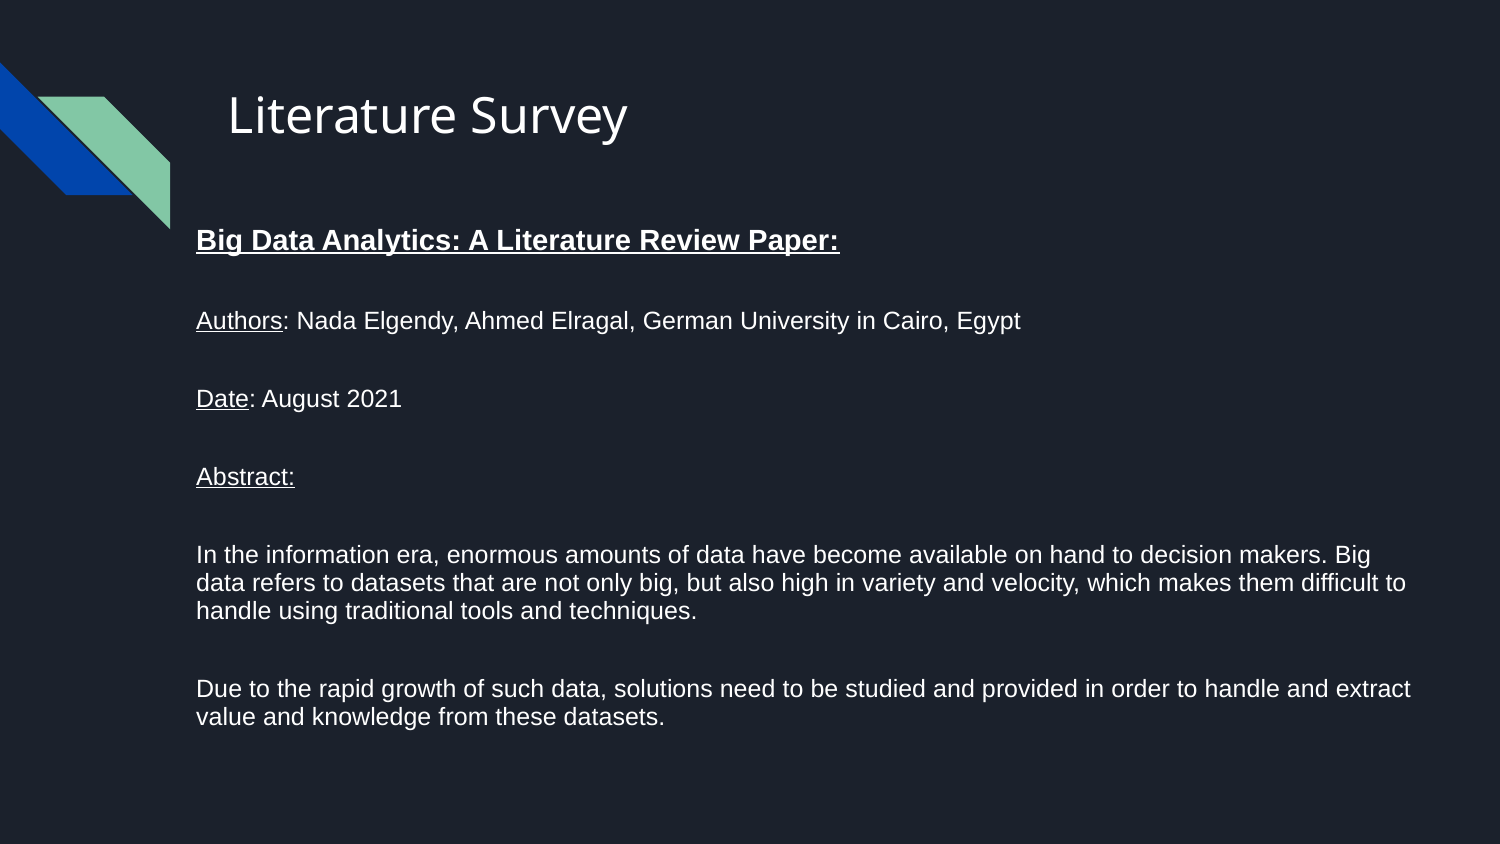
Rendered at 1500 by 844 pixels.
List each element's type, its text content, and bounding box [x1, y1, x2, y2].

title Literature Survey [212, 64, 1368, 208]
list Big Data Analytics: A Literature Review Paper: Authors: Nada Elgendy, Ahmed Elragal, German University in Cairo, Egypt Date: August 2021 Abstract: In the information era, enormous amounts of data have become available on hand to decision makers. Big data refers to datasets that are not only big, but also high in variety and velocity, which makes them difficult to handle using traditional tools and techniques. Due to the rapid growth of such data, solutions need to be studied and provided in order to handle and extract value and knowledge from these datasets. [181, 208, 1444, 801]
